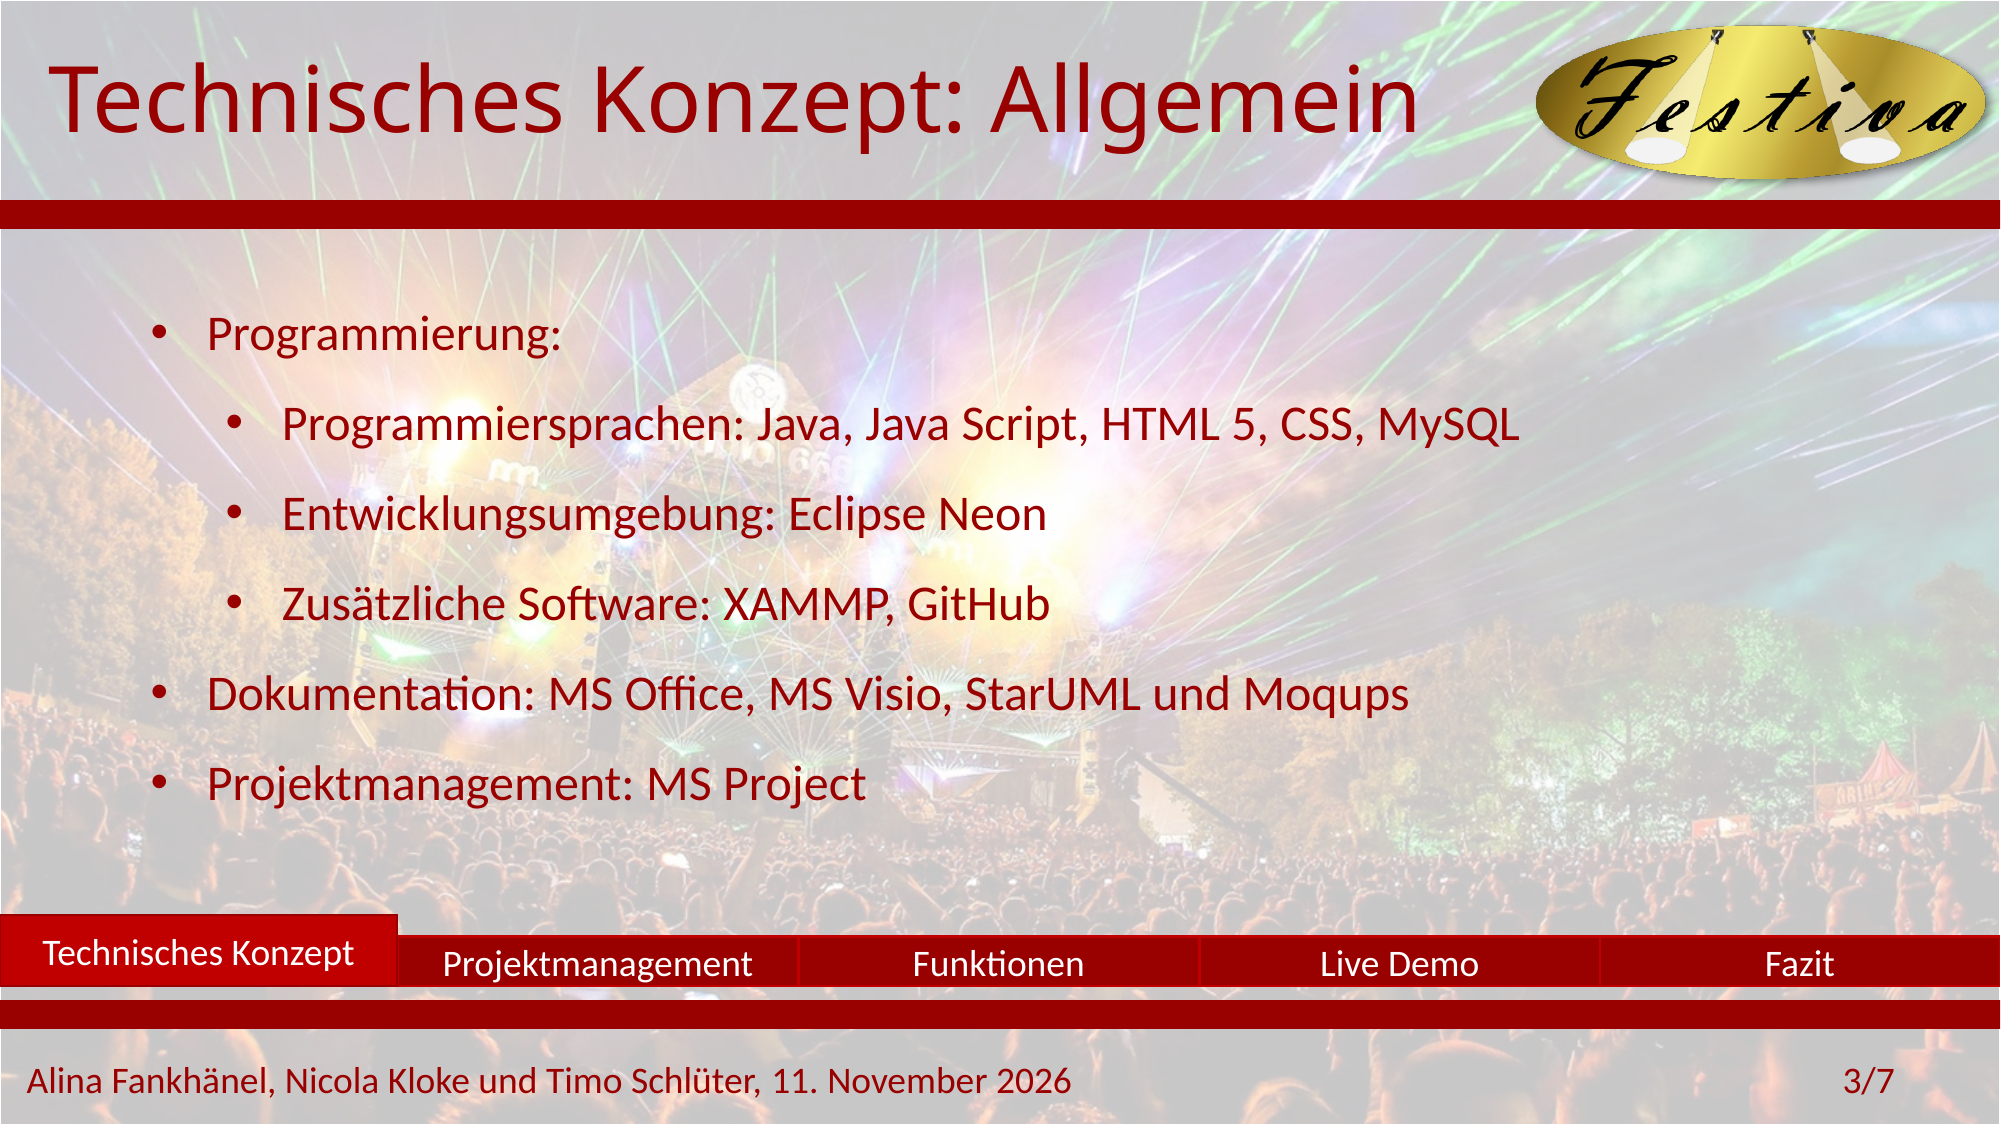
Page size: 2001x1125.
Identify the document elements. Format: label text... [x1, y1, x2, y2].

text_box Technisches Konzept [0, 914, 398, 987]
text_box Fazit [1599, 935, 2000, 987]
picture [1629, 16, 2000, 189]
title Technisches Konzept: Allgemein [33, 5, 1629, 201]
text_box Projektmanagement [398, 935, 797, 987]
text_box Programmierung: Programmiersprachen: Java, Java Script, HTML 5, CSS, MySQL Entwicklungsumgebung: Eclipse Neon Zusätzliche Software: XAMMP, GitHub Dokumentation: MS Office, MS Visio, StarUML und Moqups Projektmanagement: MS Project [60, 263, 1907, 935]
text_box Funktionen [797, 935, 1199, 987]
text_box Live Demo [1199, 935, 1599, 987]
